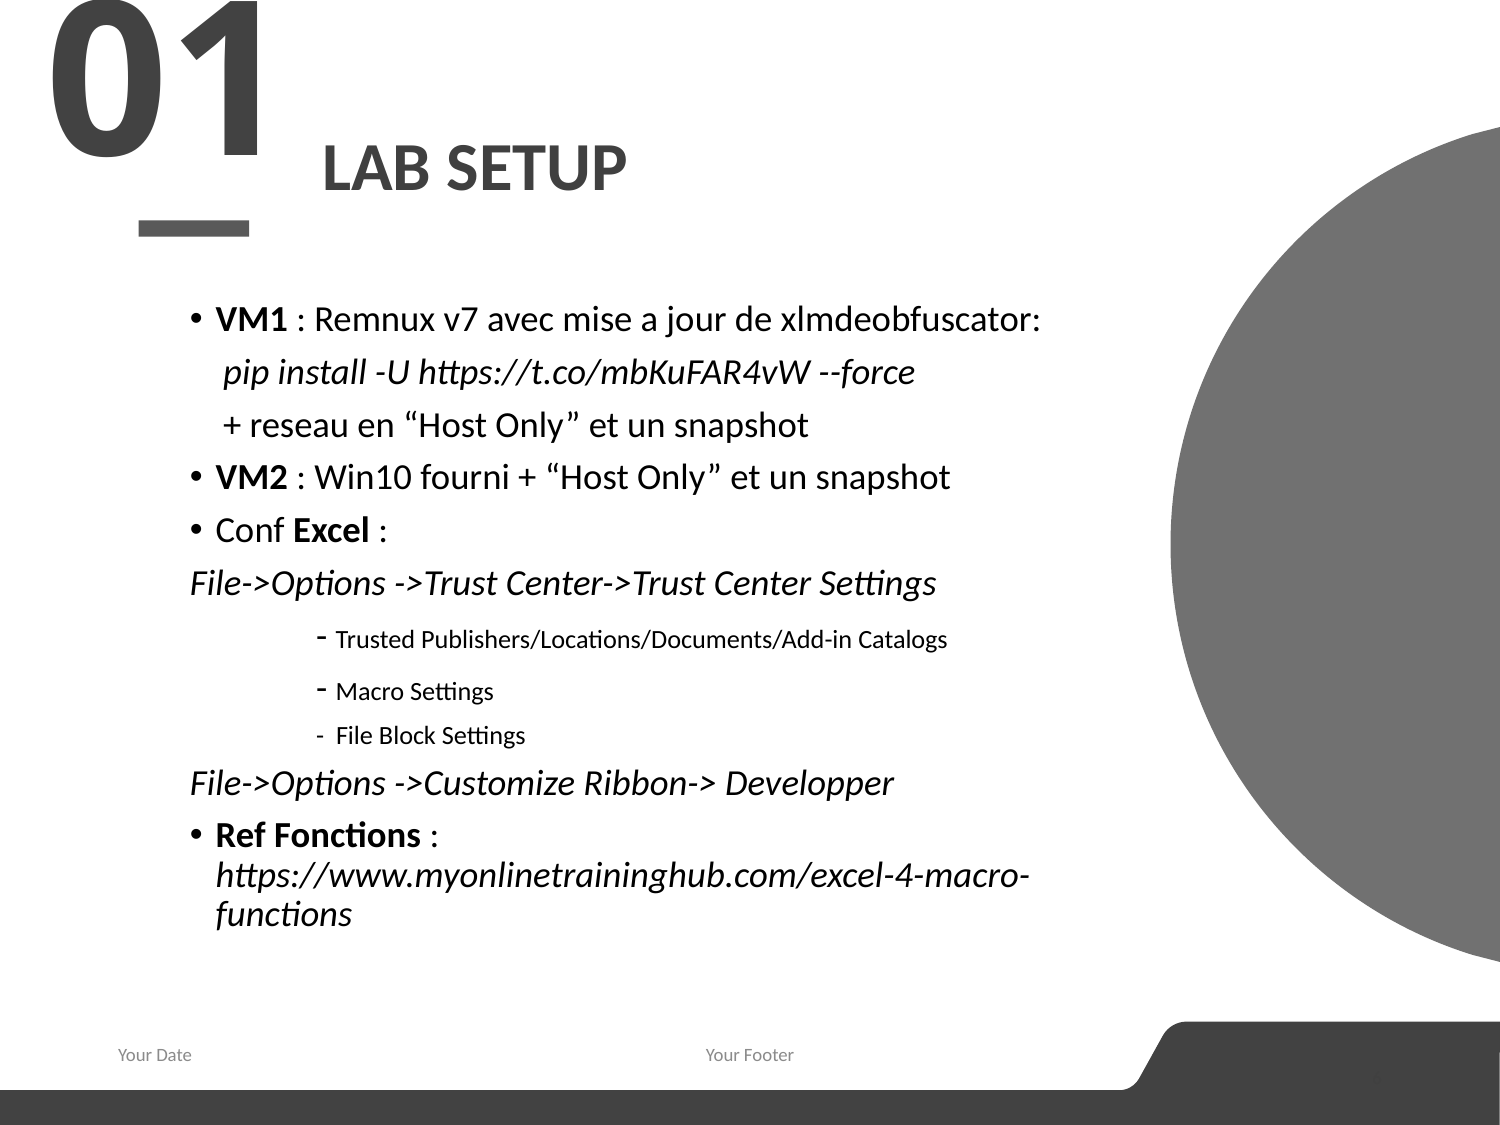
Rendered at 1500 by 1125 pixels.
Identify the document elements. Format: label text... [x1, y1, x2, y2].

slide_number Your Date [103, 1023, 441, 1084]
slide_number 6 [1059, 1047, 1397, 1108]
title LAB setup [307, 59, 988, 278]
list 01 [0, 0, 307, 213]
list VM1 : Remnux v7 avec mise a jour de xlmdeobfuscator: pip install -U https://t.co/mbKuFAR4vW --force + reseau en “Host Only” et un snapshot VM2 : Win10 fourni + “Host Only” et un snapshot Conf Excel : File->Options ->Trust Center->Trust Center Settings - Trusted Publishers/Locations/Documents/Add-in Catalogs - Macro Settings - File Block Settings File->Options ->Customize Ribbon-> Developper Ref Fonctions : https://www.myonlinetraininghub.com/excel-4-macro-functions [175, 292, 1060, 980]
footer Your Footer [496, 1023, 1004, 1084]
text_box [1169, 125, 1500, 964]
